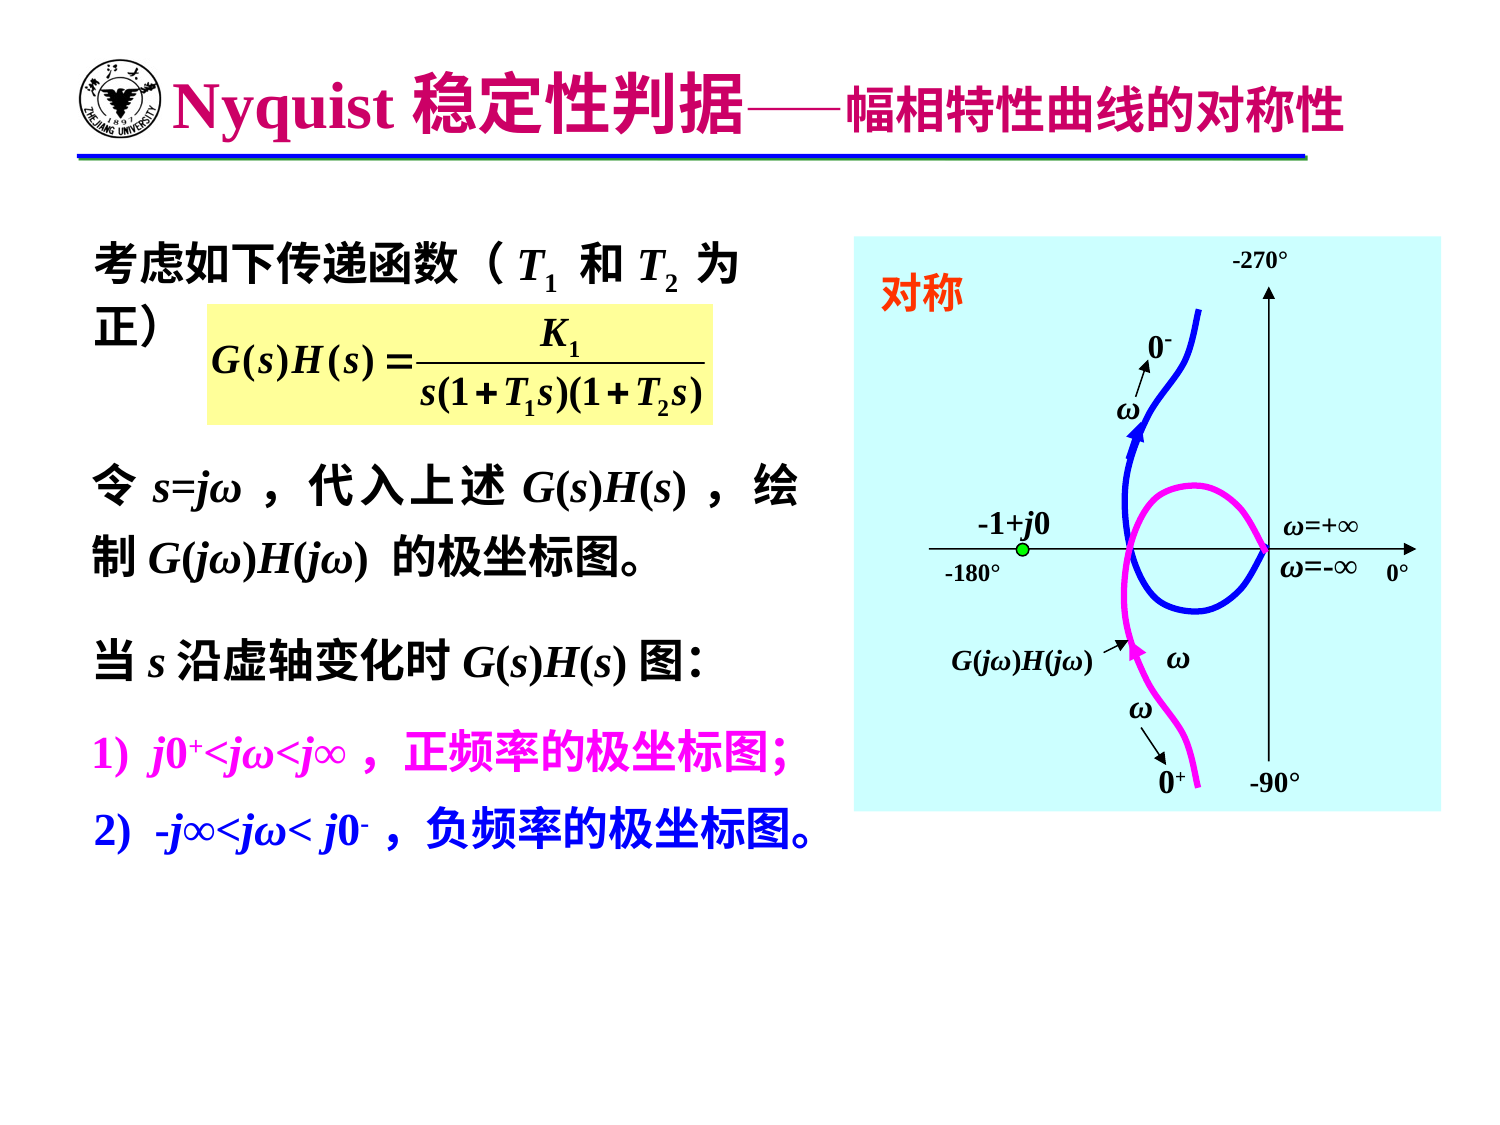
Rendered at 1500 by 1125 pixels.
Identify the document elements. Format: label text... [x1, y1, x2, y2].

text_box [1090, 309, 1268, 613]
text_box 令s=jω，代入上述G(s)H(s)，绘制G(jω)H(jω) 的极坐标图。 [76, 432, 814, 591]
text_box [78, 227, 827, 426]
text_box 当s沿虚轴变化时G(s)H(s)图： 1) j0+<jω<j∞，正频率的极坐标图； [76, 607, 848, 786]
text_box 2) -j∞<jω< j0-，负频率的极坐标图。 [78, 792, 907, 863]
text_box Nyquist稳定性判据——幅相特性曲线的对称性 [158, 27, 1400, 135]
picture [78, 58, 162, 139]
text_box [853, 236, 1442, 812]
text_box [1103, 484, 1267, 809]
